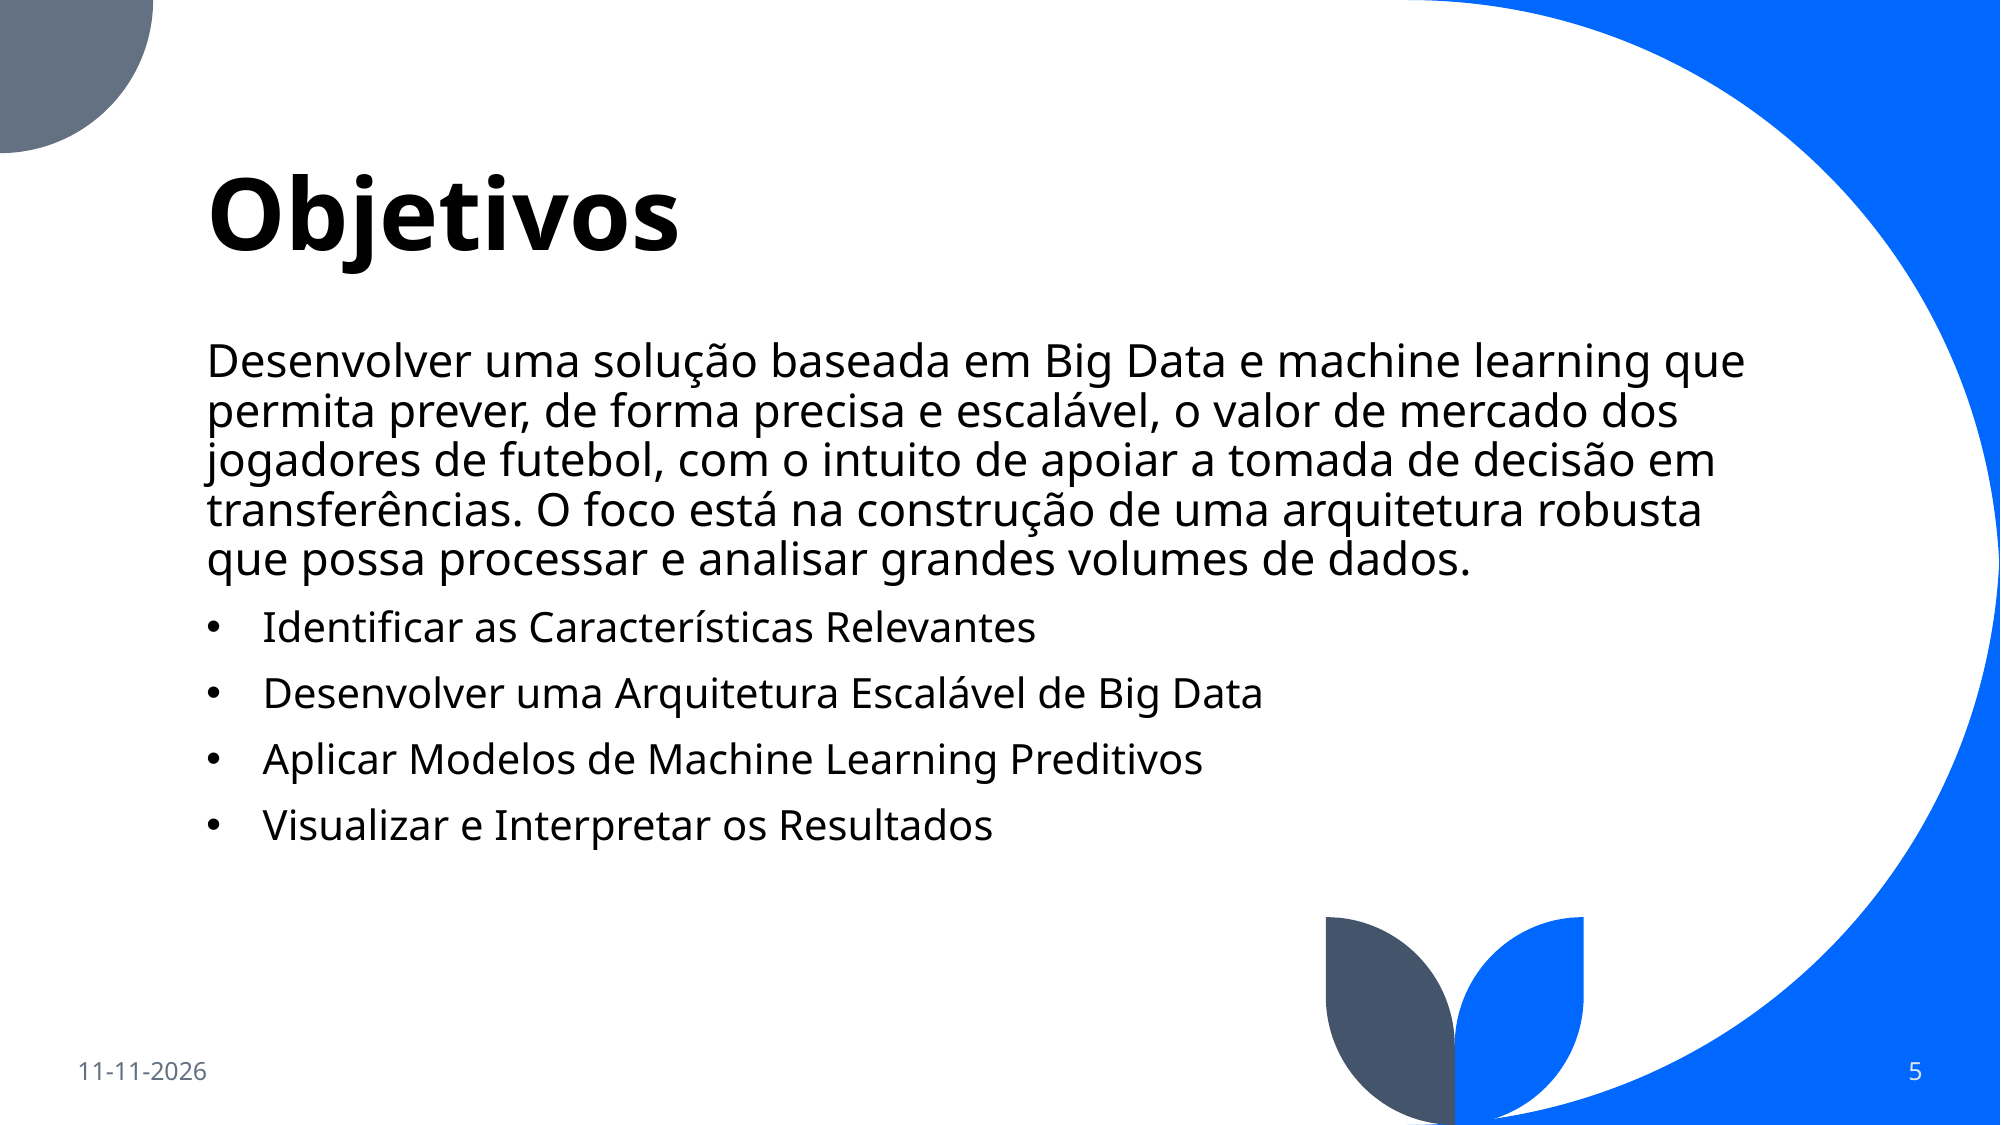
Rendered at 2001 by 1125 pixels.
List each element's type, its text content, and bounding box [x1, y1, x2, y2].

list Desenvolver uma solução baseada em Big Data e machine learning que permita prever, de forma precisa e escalável, o valor de mercado dos jogadores de futebol, com o intuito de apoiar a tomada de decisão em transferências. O foco está na construção de uma arquitetura robusta que possa processar e analisar grandes volumes de dados. Identificar as Características Relevantes Desenvolver uma Arquitetura Escalável de Big Data Aplicar Modelos de Machine Learning Preditivos Visualizar e Interpretar os Resultados [191, 330, 1796, 895]
slide_number 5 [1665, 1042, 1938, 1103]
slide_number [62, 1042, 513, 1103]
title Objetivos [191, 62, 1796, 280]
